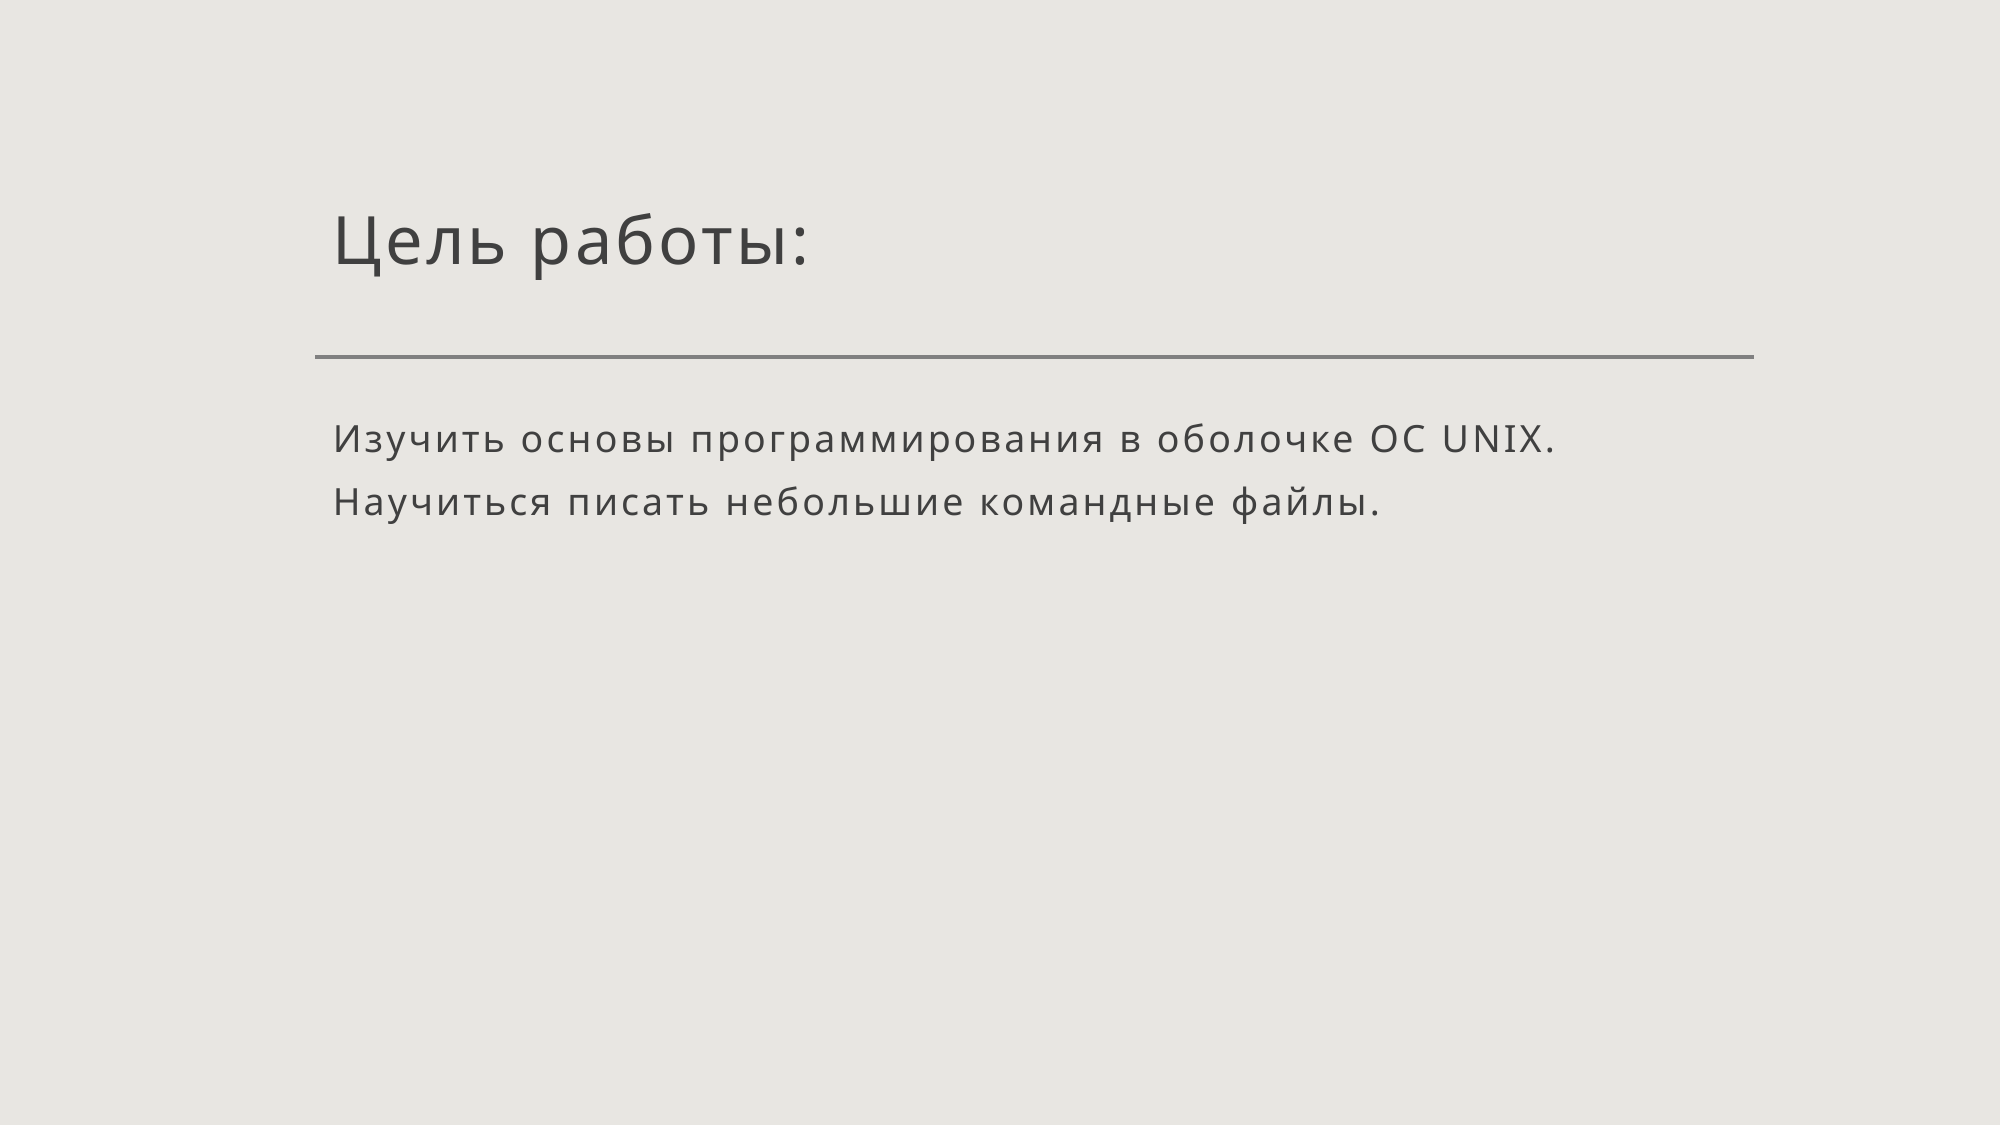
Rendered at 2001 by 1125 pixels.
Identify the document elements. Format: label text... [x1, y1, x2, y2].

title Цель работы: [315, 72, 1754, 294]
list Изучить основы программирования в оболочке ОС UNIX. Научиться писать небольшие командные файлы. [315, 379, 1754, 979]
